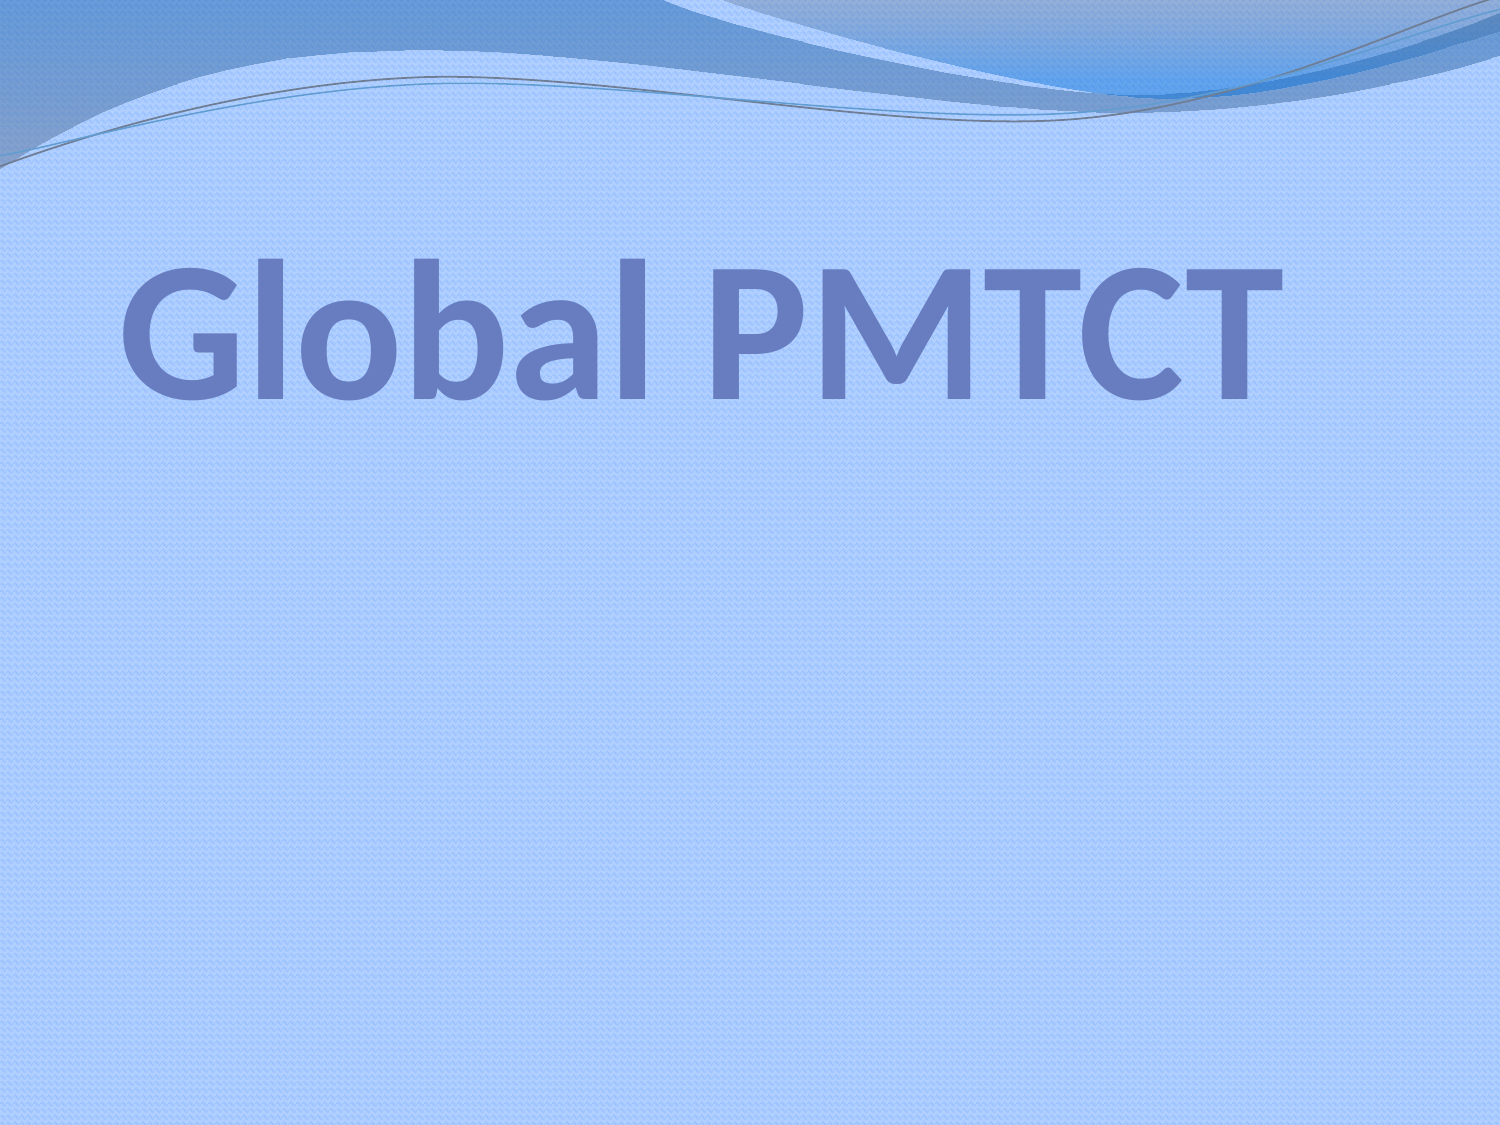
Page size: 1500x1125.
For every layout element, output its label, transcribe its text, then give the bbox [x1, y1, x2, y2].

title Global PMTCT [86, 216, 1362, 440]
